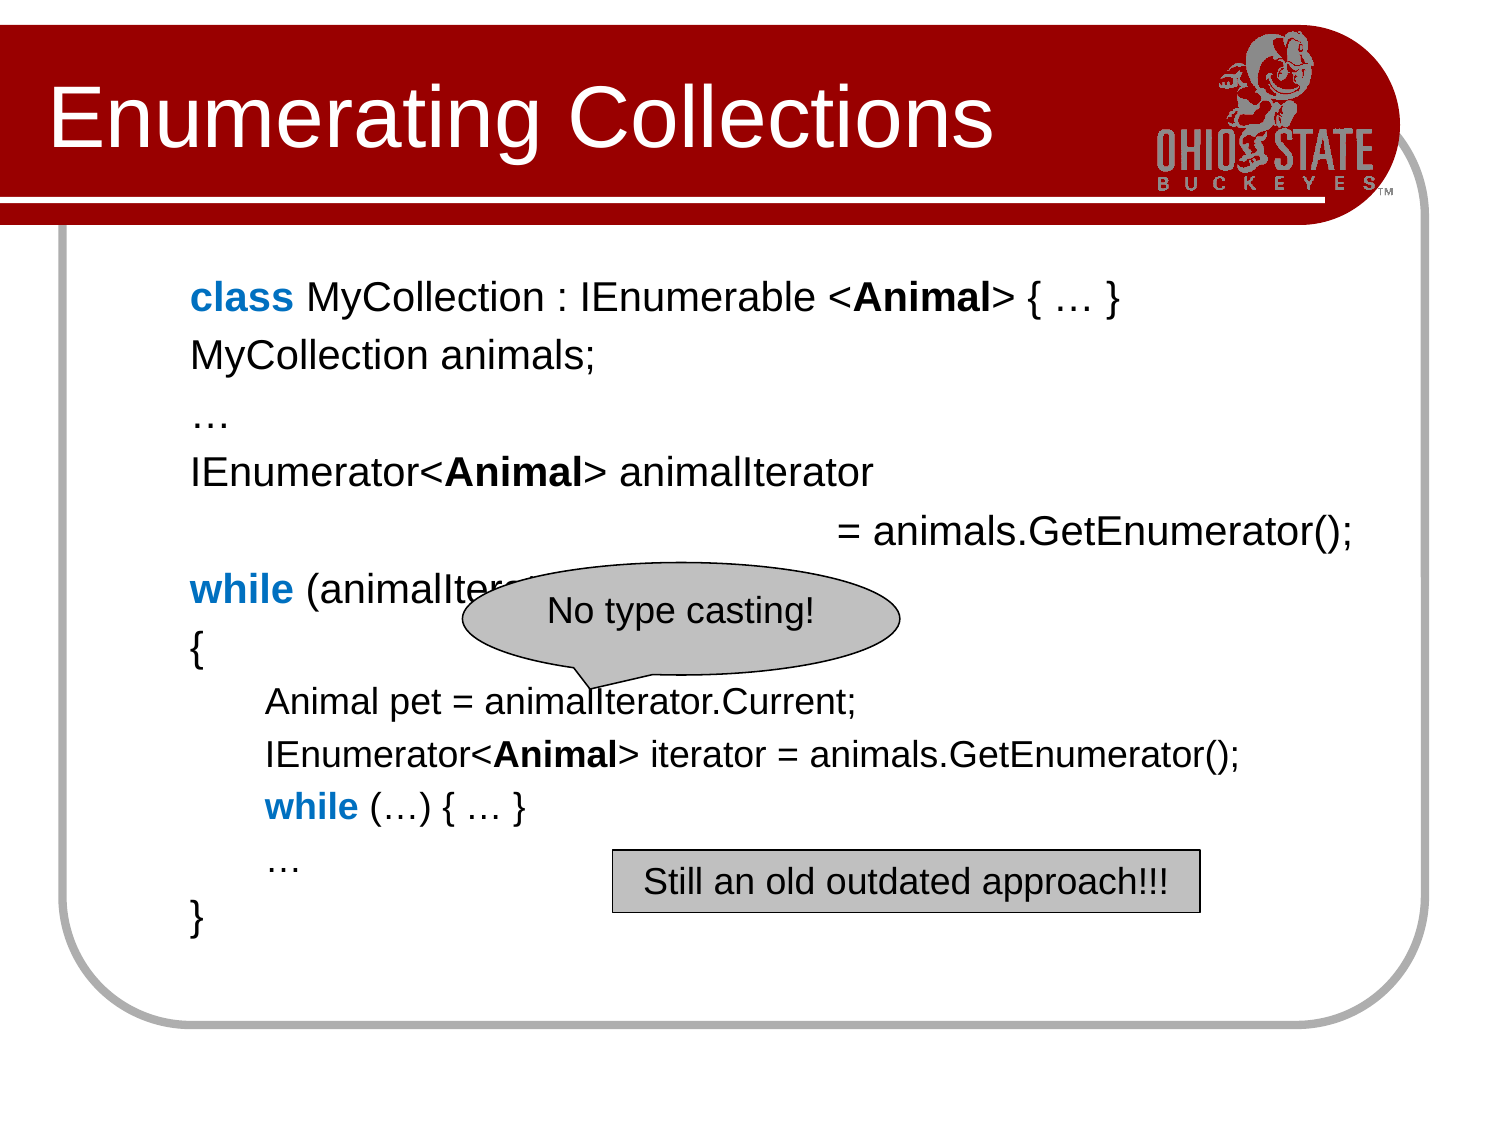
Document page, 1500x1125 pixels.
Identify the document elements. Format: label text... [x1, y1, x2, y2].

text_box Still an old outdated approach!!! [612, 849, 1200, 913]
title Enumerating Collections [31, 37, 1201, 188]
list class MyCollection : IEnumerable <Animal> { … } MyCollection animals; … IEnumerator<Animal> animalIterator = animals.GetEnumerator(); while (animalIterator.MoveNext()) { Animal pet = animalIterator.Current; IEnumerator<Animal> iterator = animals.GetEnumerator(); while (…) { … } … } [99, 262, 1401, 988]
text_box No type casting! [462, 562, 900, 690]
